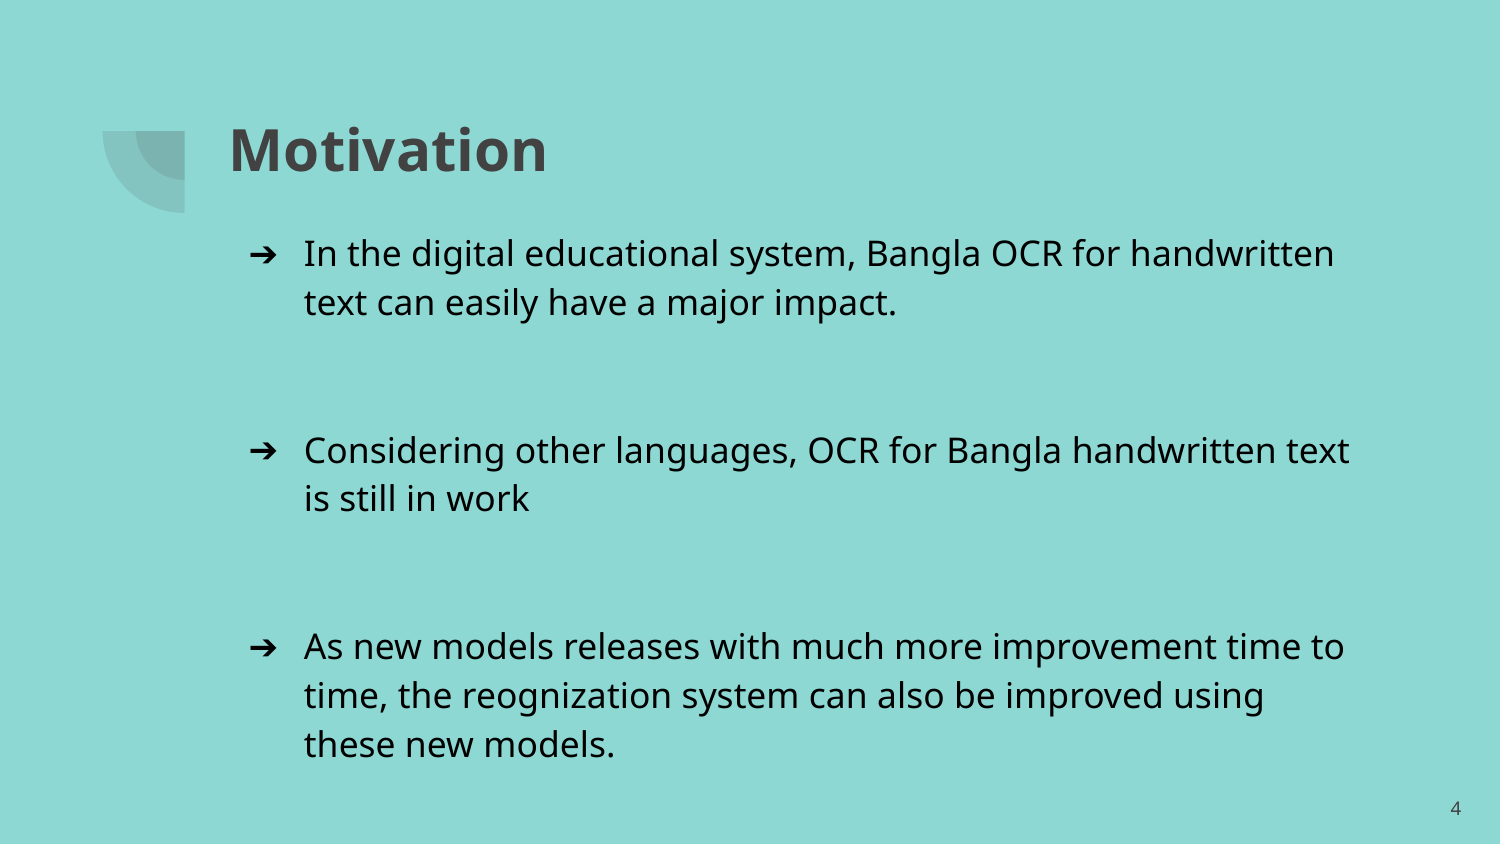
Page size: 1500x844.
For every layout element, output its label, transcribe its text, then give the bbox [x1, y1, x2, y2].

title Motivation [213, 98, 1368, 209]
list In the digital educational system, Bangla OCR for handwritten text can easily have a major impact. Considering other languages, OCR for Bangla handwritten text is still in work As new models releases with much more improvement time to time, the reognization system can also be improved using these new models. [213, 209, 1368, 777]
slide_number ‹#› [1386, 777, 1477, 842]
